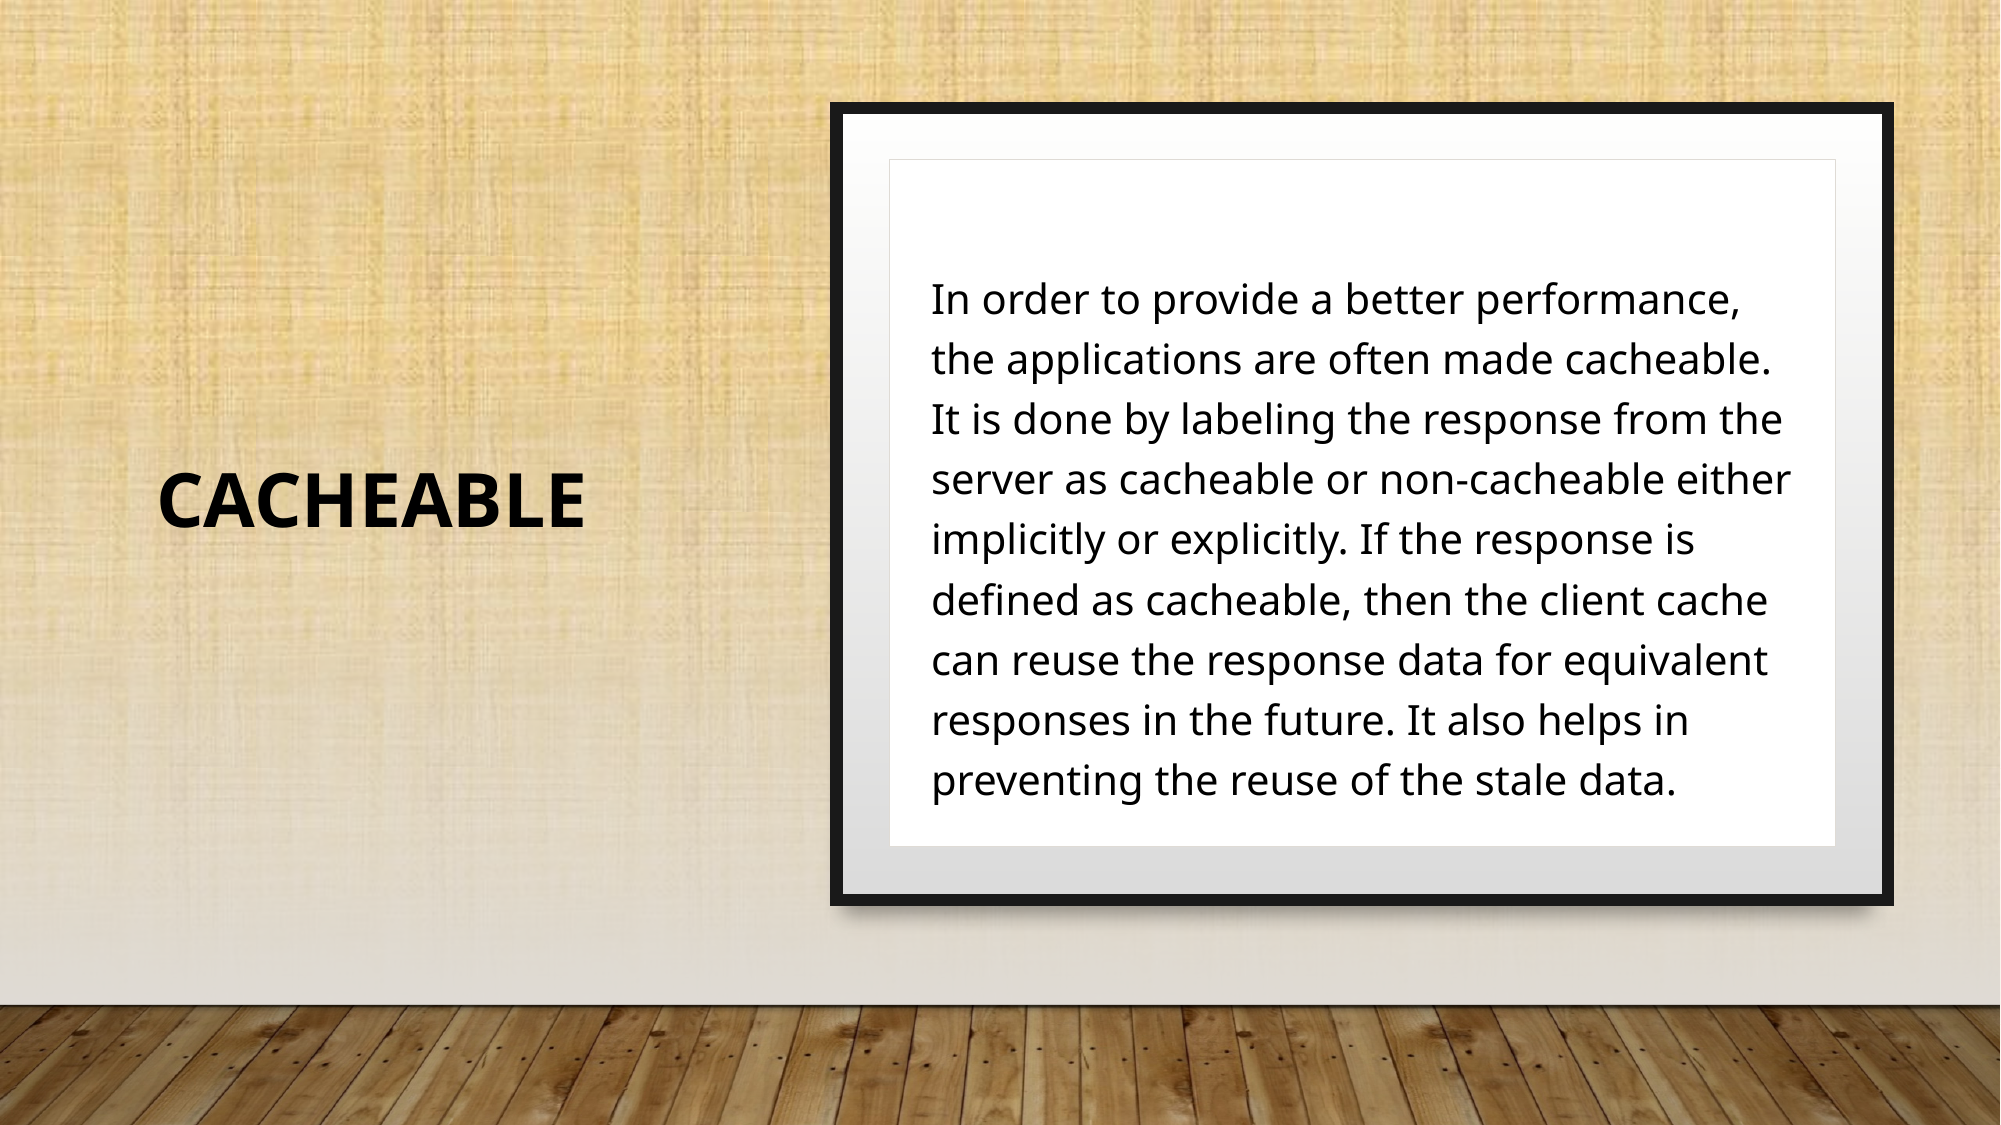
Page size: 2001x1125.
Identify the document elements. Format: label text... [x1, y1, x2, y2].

text_box [0, 330, 2000, 1004]
picture [0, 1005, 2001, 1125]
title Cacheable [141, 186, 764, 820]
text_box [836, 104, 1889, 902]
text_box [0, 0, 2000, 330]
